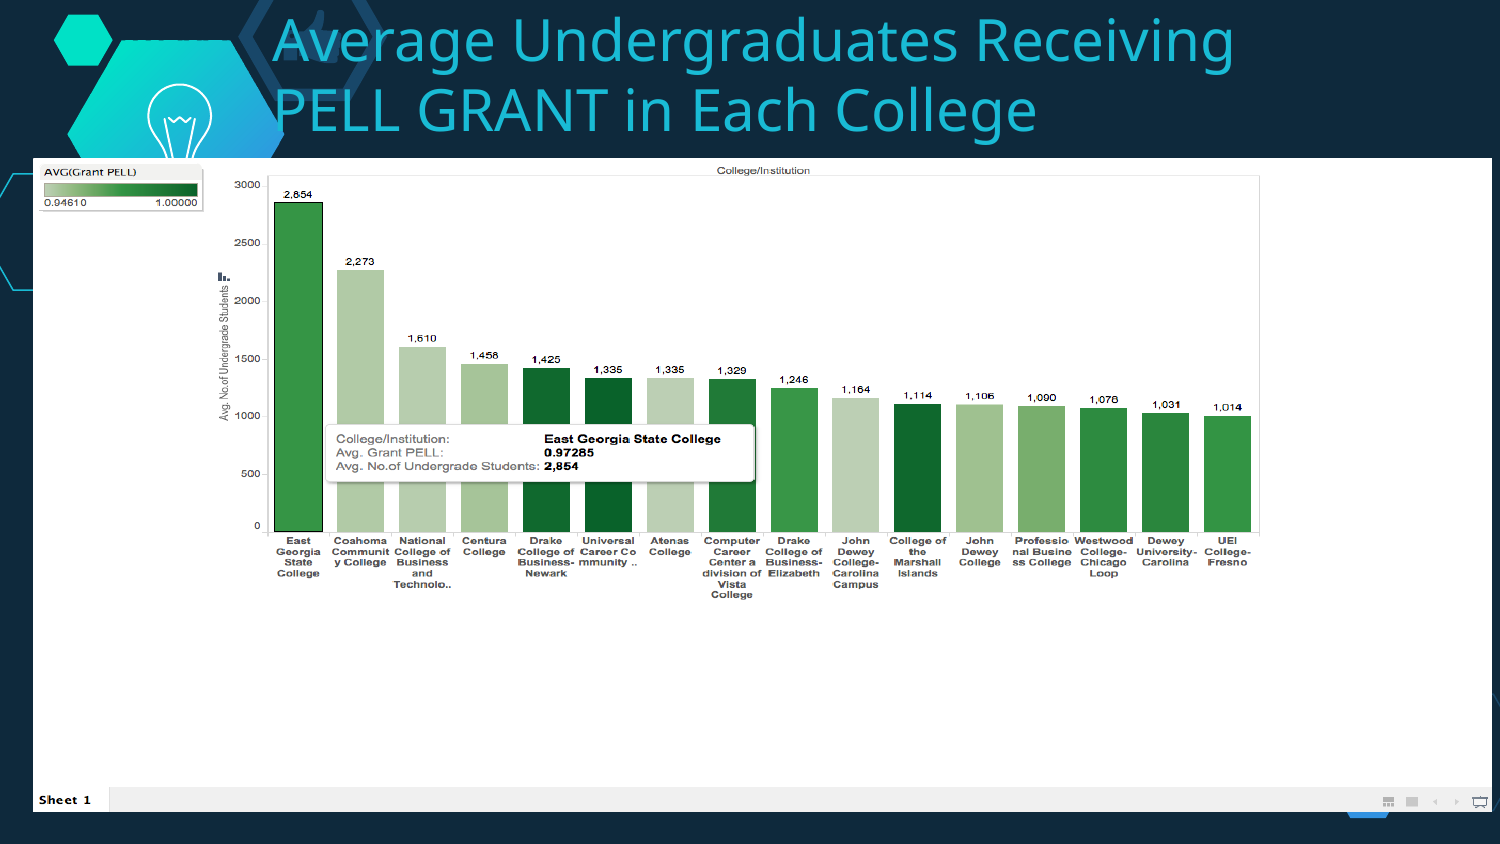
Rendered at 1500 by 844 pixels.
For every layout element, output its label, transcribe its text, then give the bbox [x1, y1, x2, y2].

title Average Undergraduates Receiving PELL GRANT in Each College [257, 55, 1345, 156]
picture [33, 158, 1492, 812]
